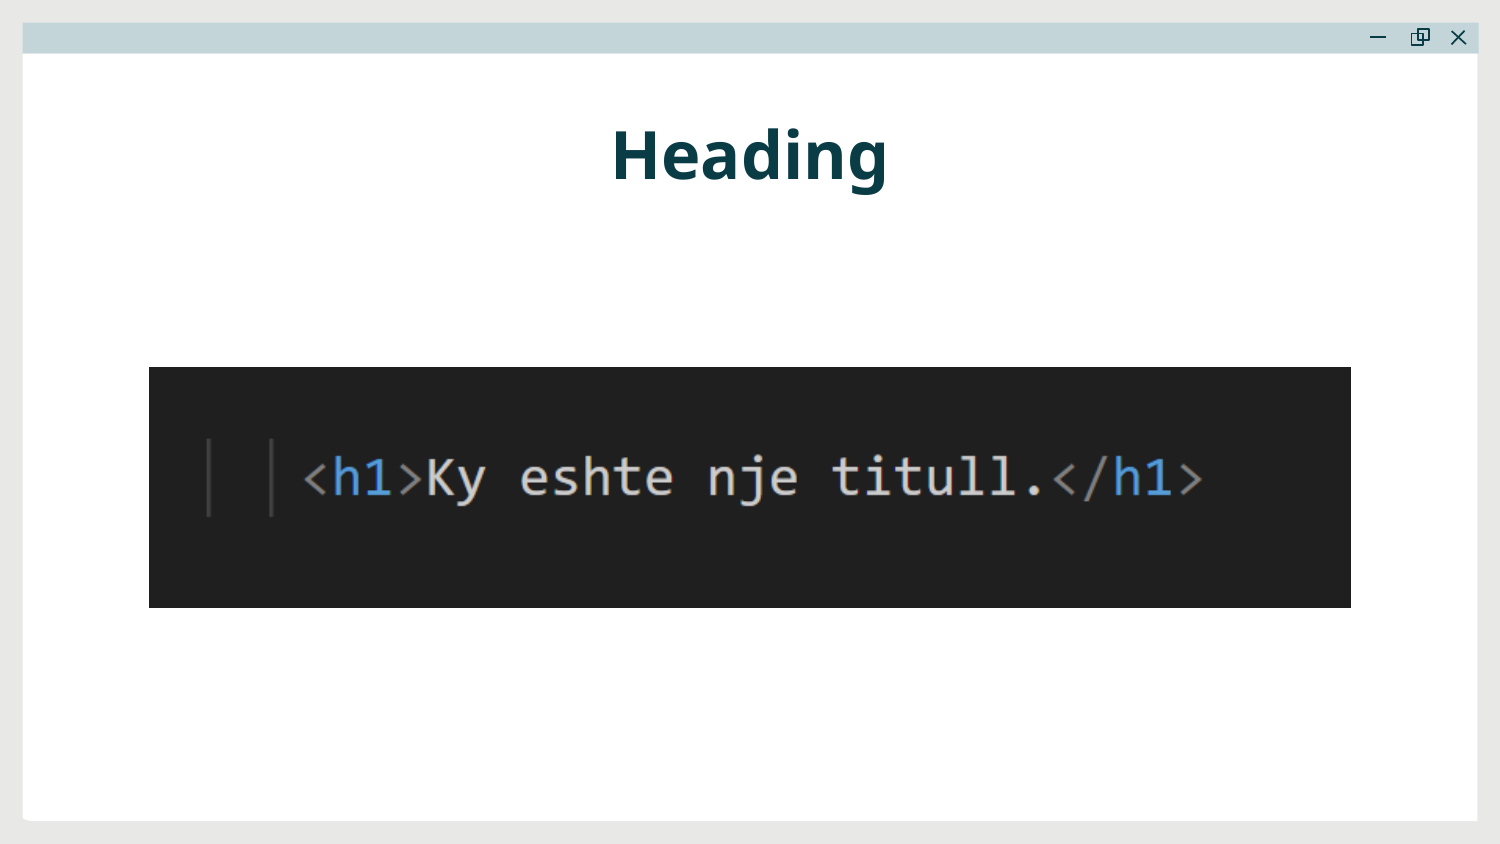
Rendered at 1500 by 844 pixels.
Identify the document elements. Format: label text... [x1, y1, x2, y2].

title Heading [118, 97, 1382, 192]
picture [149, 366, 1351, 609]
